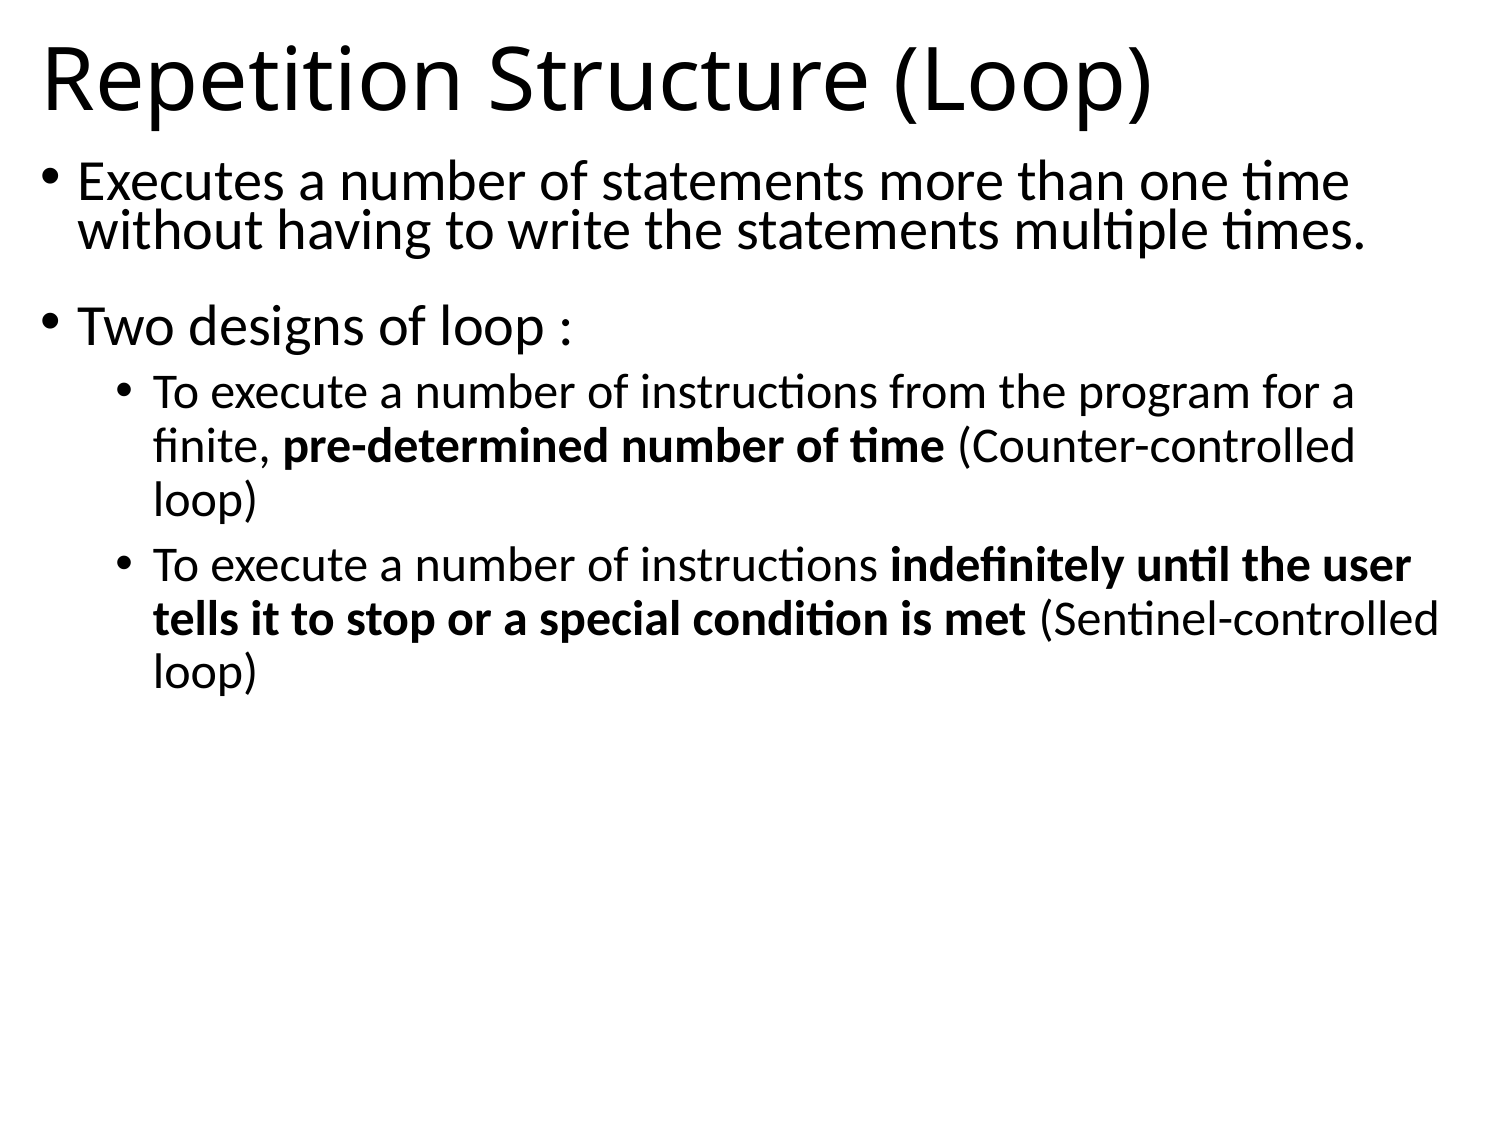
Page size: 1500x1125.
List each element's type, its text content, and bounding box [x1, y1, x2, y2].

list Executes a number of statements more than one time without having to write the statements multiple times. Two designs of loop : To execute a number of instructions from the program for a finite, pre-determined number of time (Counter-controlled loop) To execute a number of instructions indefinitely until the user tells it to stop or a special condition is met (Sentinel-controlled loop) [25, 154, 1469, 1014]
title Repetition Structure (Loop) [25, 26, 1469, 138]
